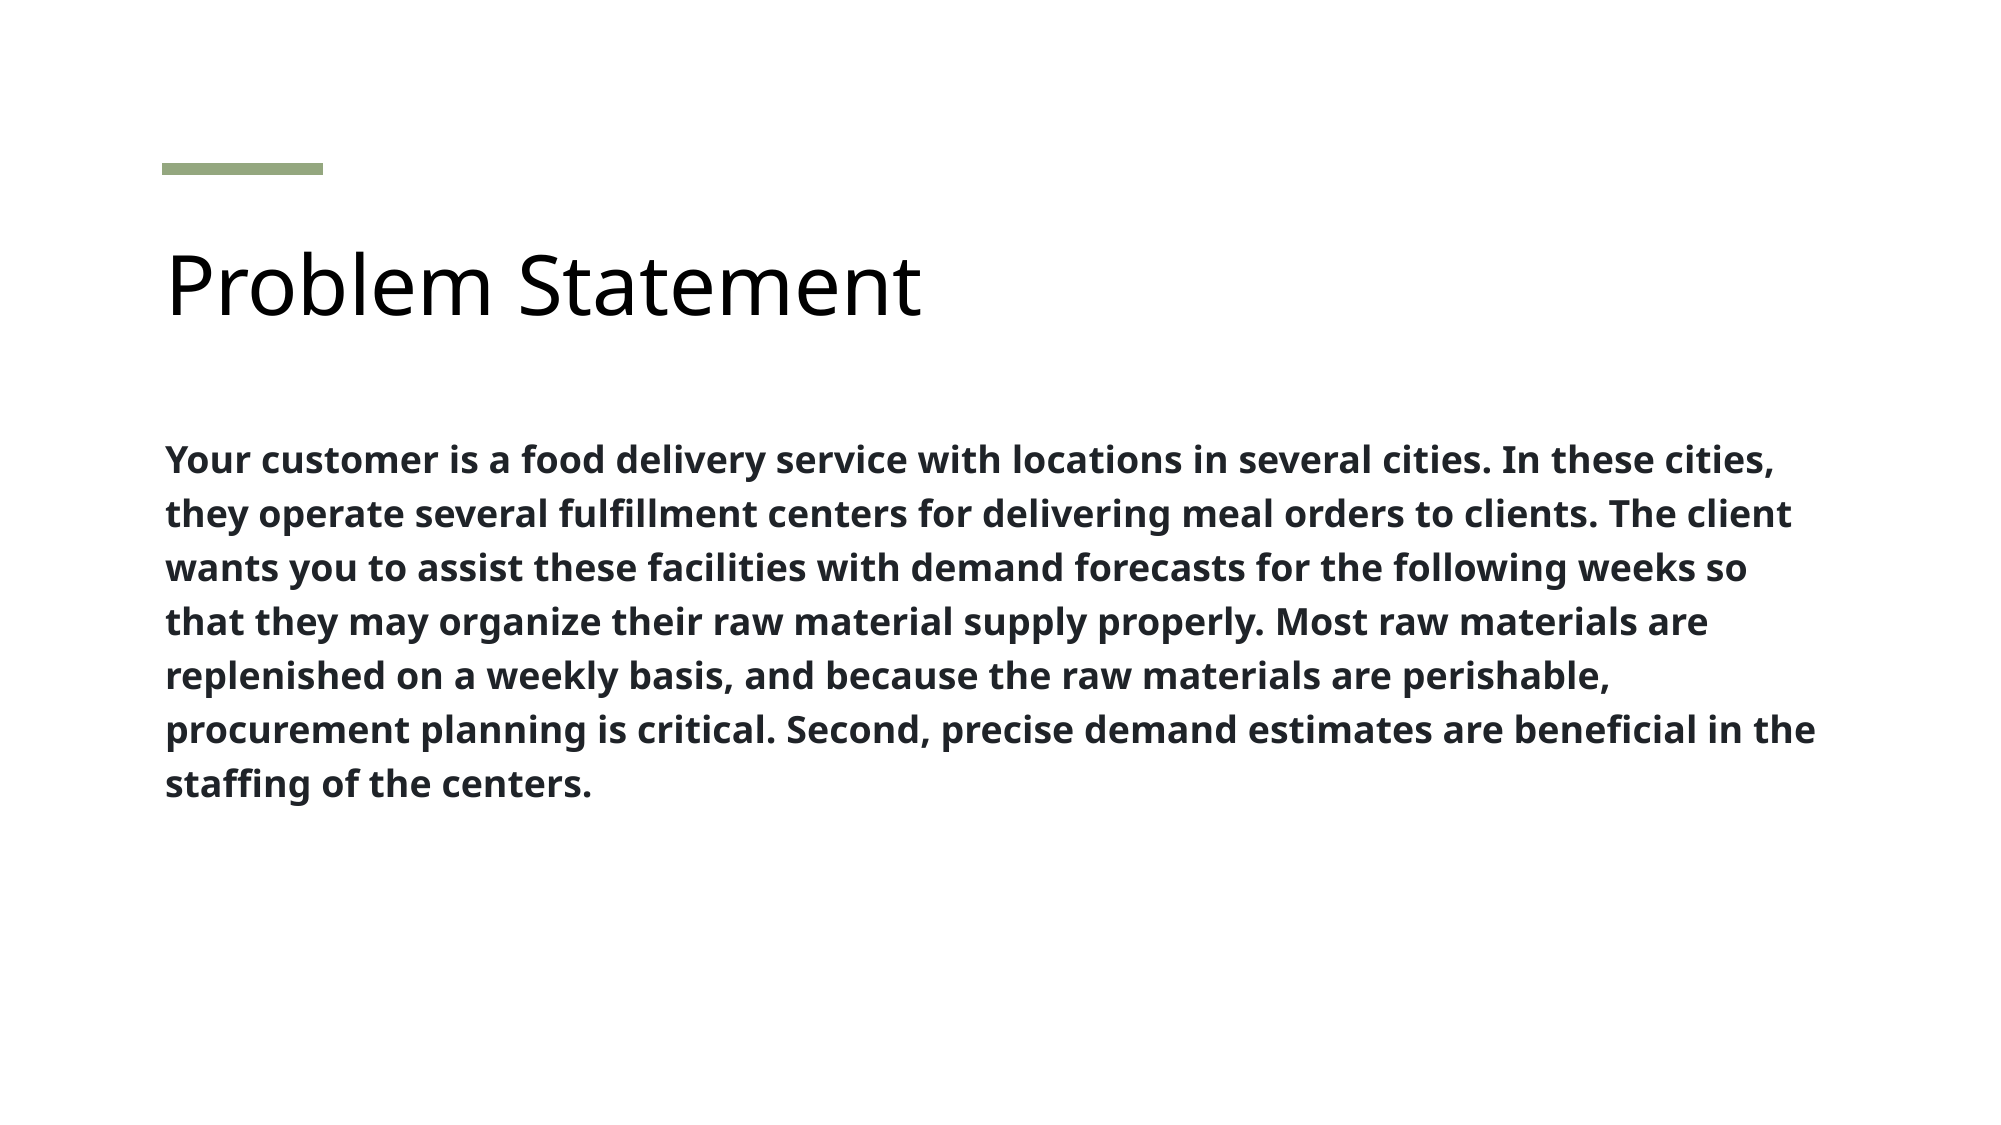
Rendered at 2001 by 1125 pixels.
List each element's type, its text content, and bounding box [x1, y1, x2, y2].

list Your customer is a food delivery service with locations in several cities. In these cities, they operate several fulfillment centers for delivering meal orders to clients. The client wants you to assist these facilities with demand forecasts for the following weeks so that they may organize their raw material supply properly. Most raw materials are replenished on a weekly basis, and because the raw materials are perishable, procurement planning is critical. Second, precise demand estimates are beneficial in the staffing of the centers. [150, 419, 1850, 975]
title Problem Statement [150, 224, 1850, 419]
